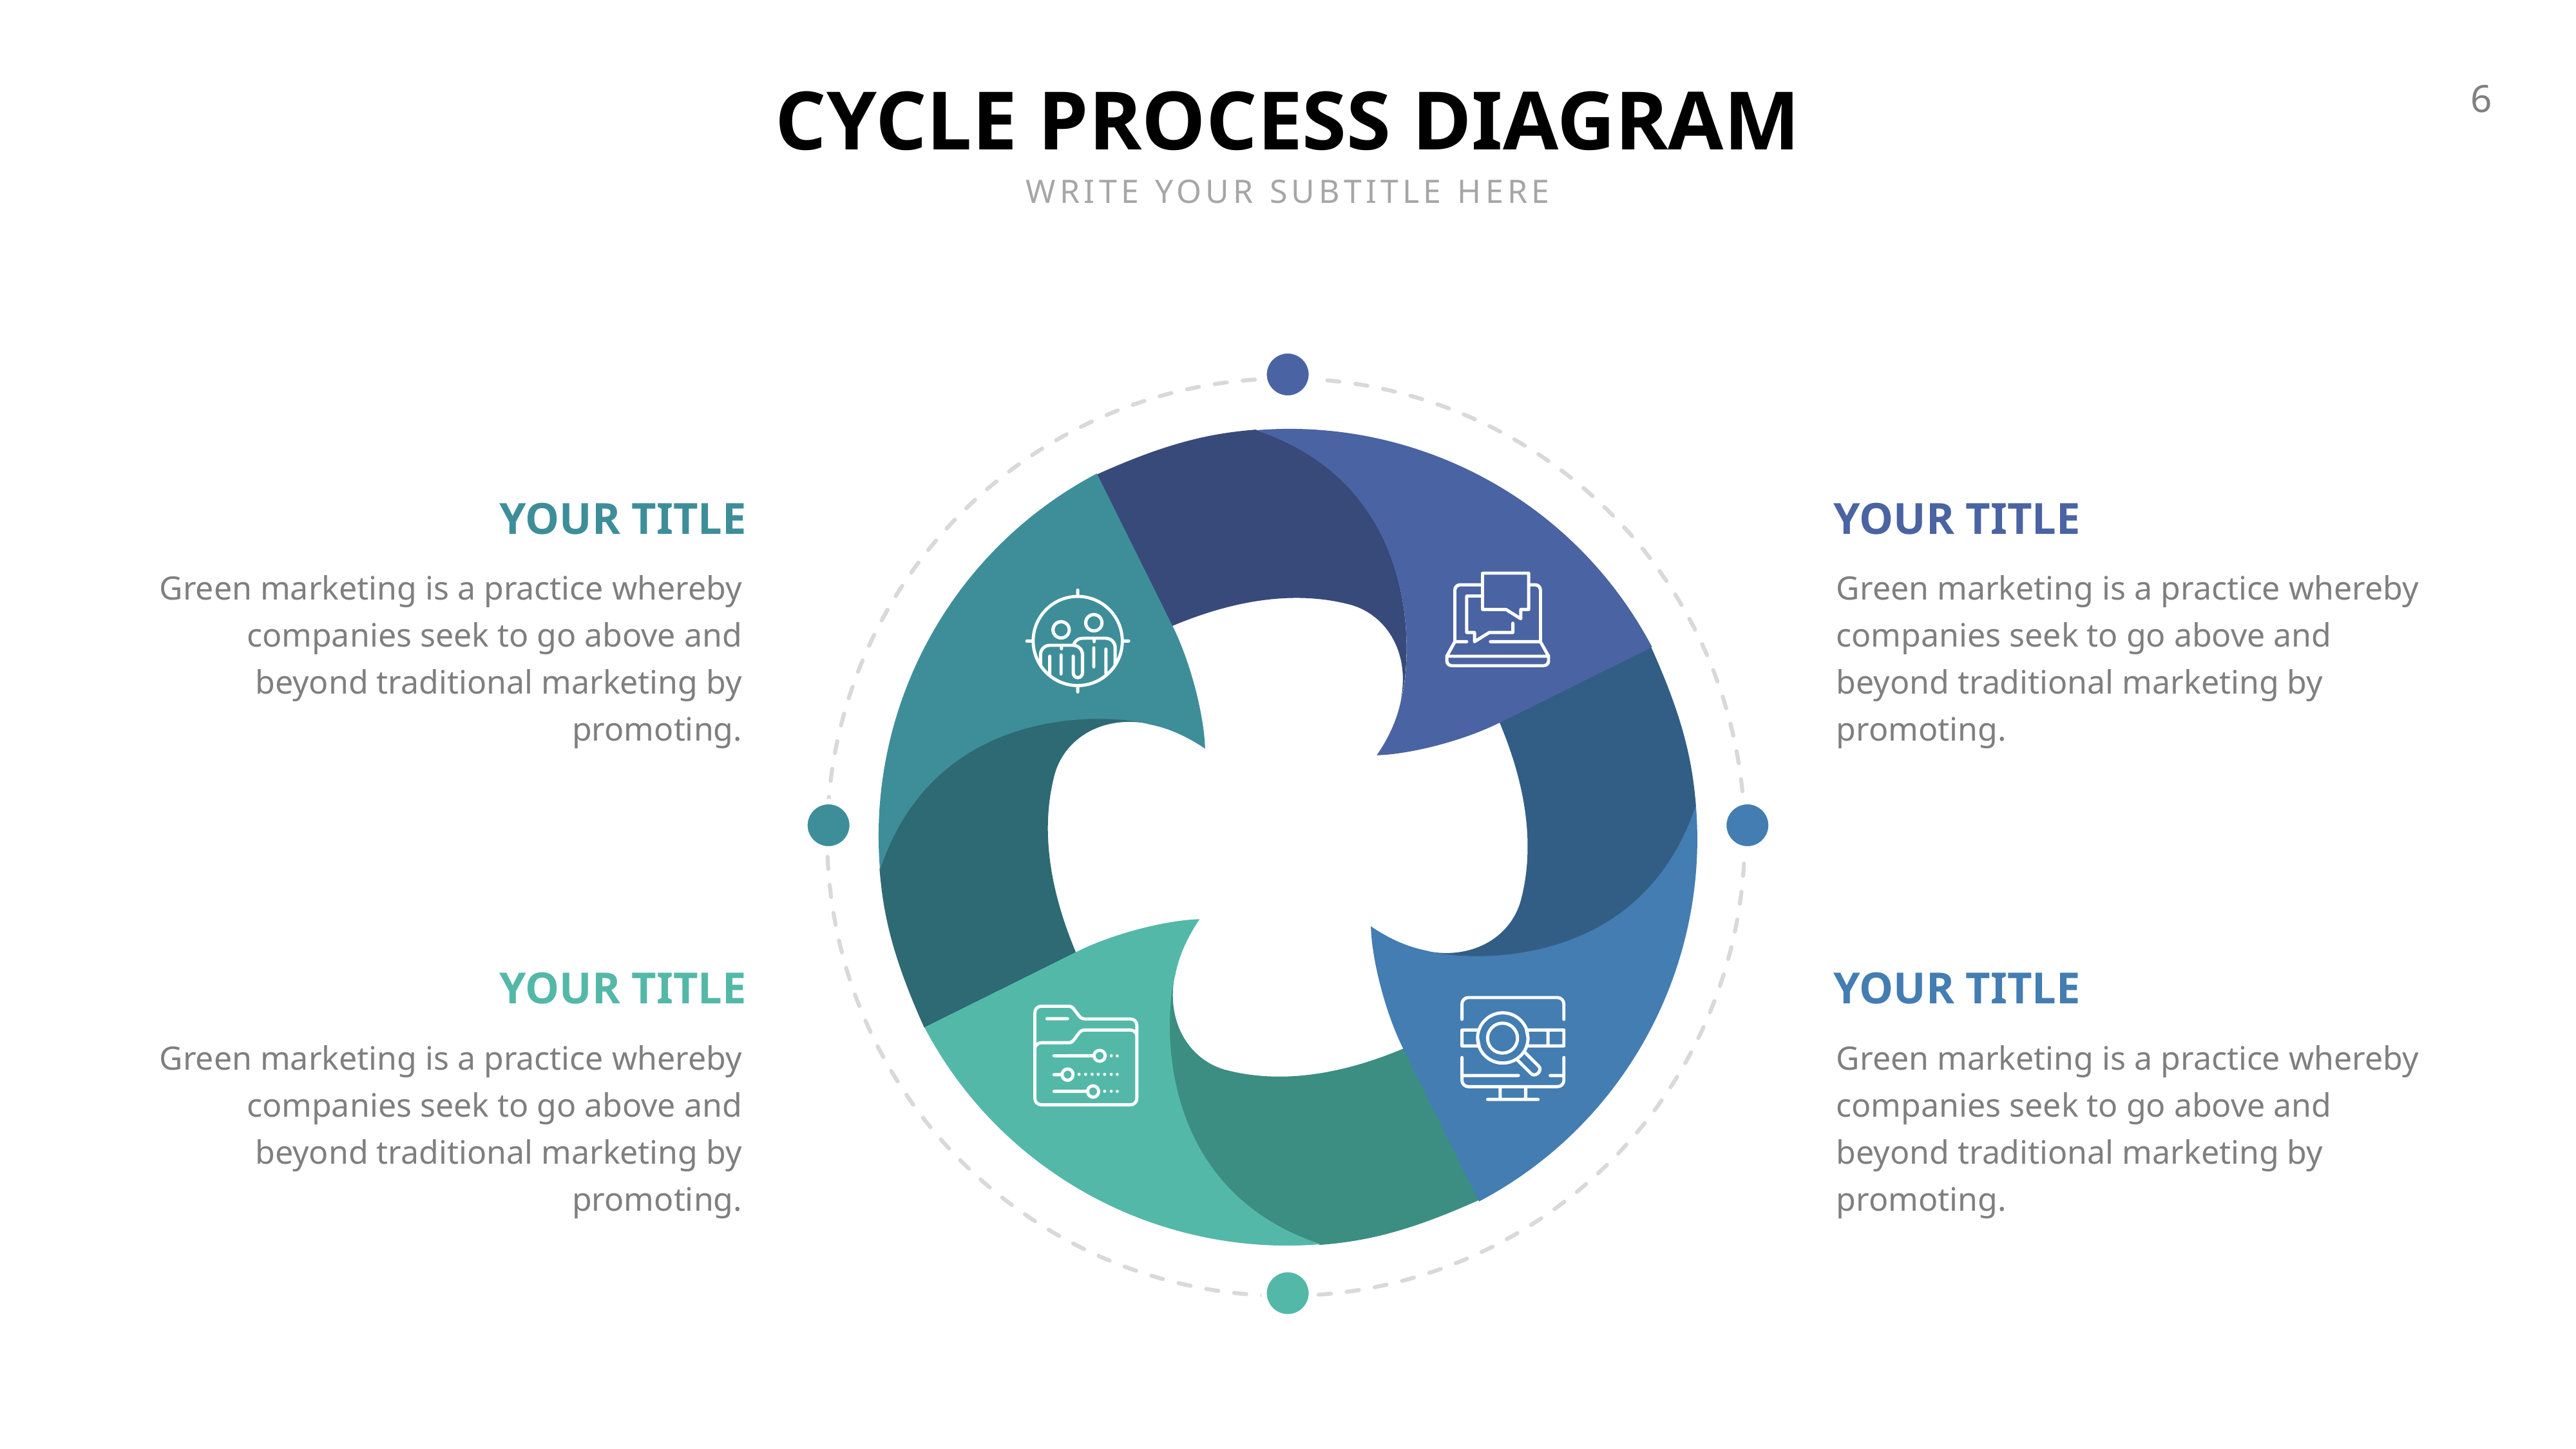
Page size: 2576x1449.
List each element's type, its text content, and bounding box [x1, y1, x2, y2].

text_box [805, 350, 1771, 1317]
text_box YOUR TITLE [490, 956, 757, 1018]
text_box YOUR TITLE [490, 486, 757, 547]
text_box YOUR TITLE [1824, 956, 2091, 1018]
text_box Green marketing is a practice whereby companies seek to go above and beyond traditional marketing by promoting. [147, 1025, 752, 1222]
text_box YOUR TITLE [1824, 486, 2091, 547]
text_box CYCLE PROCESS DIAGRAM [765, 64, 1810, 171]
text_box Green marketing is a practice whereby companies seek to go above and beyond traditional marketing by promoting. [147, 554, 752, 752]
text_box Green marketing is a practice whereby companies seek to go above and beyond traditional marketing by promoting. [1826, 1025, 2432, 1222]
text_box WRITE YOUR SUBTITLE HERE [1016, 166, 1560, 215]
text_box Green marketing is a practice whereby companies seek to go above and beyond traditional marketing by promoting. [1826, 554, 2432, 752]
